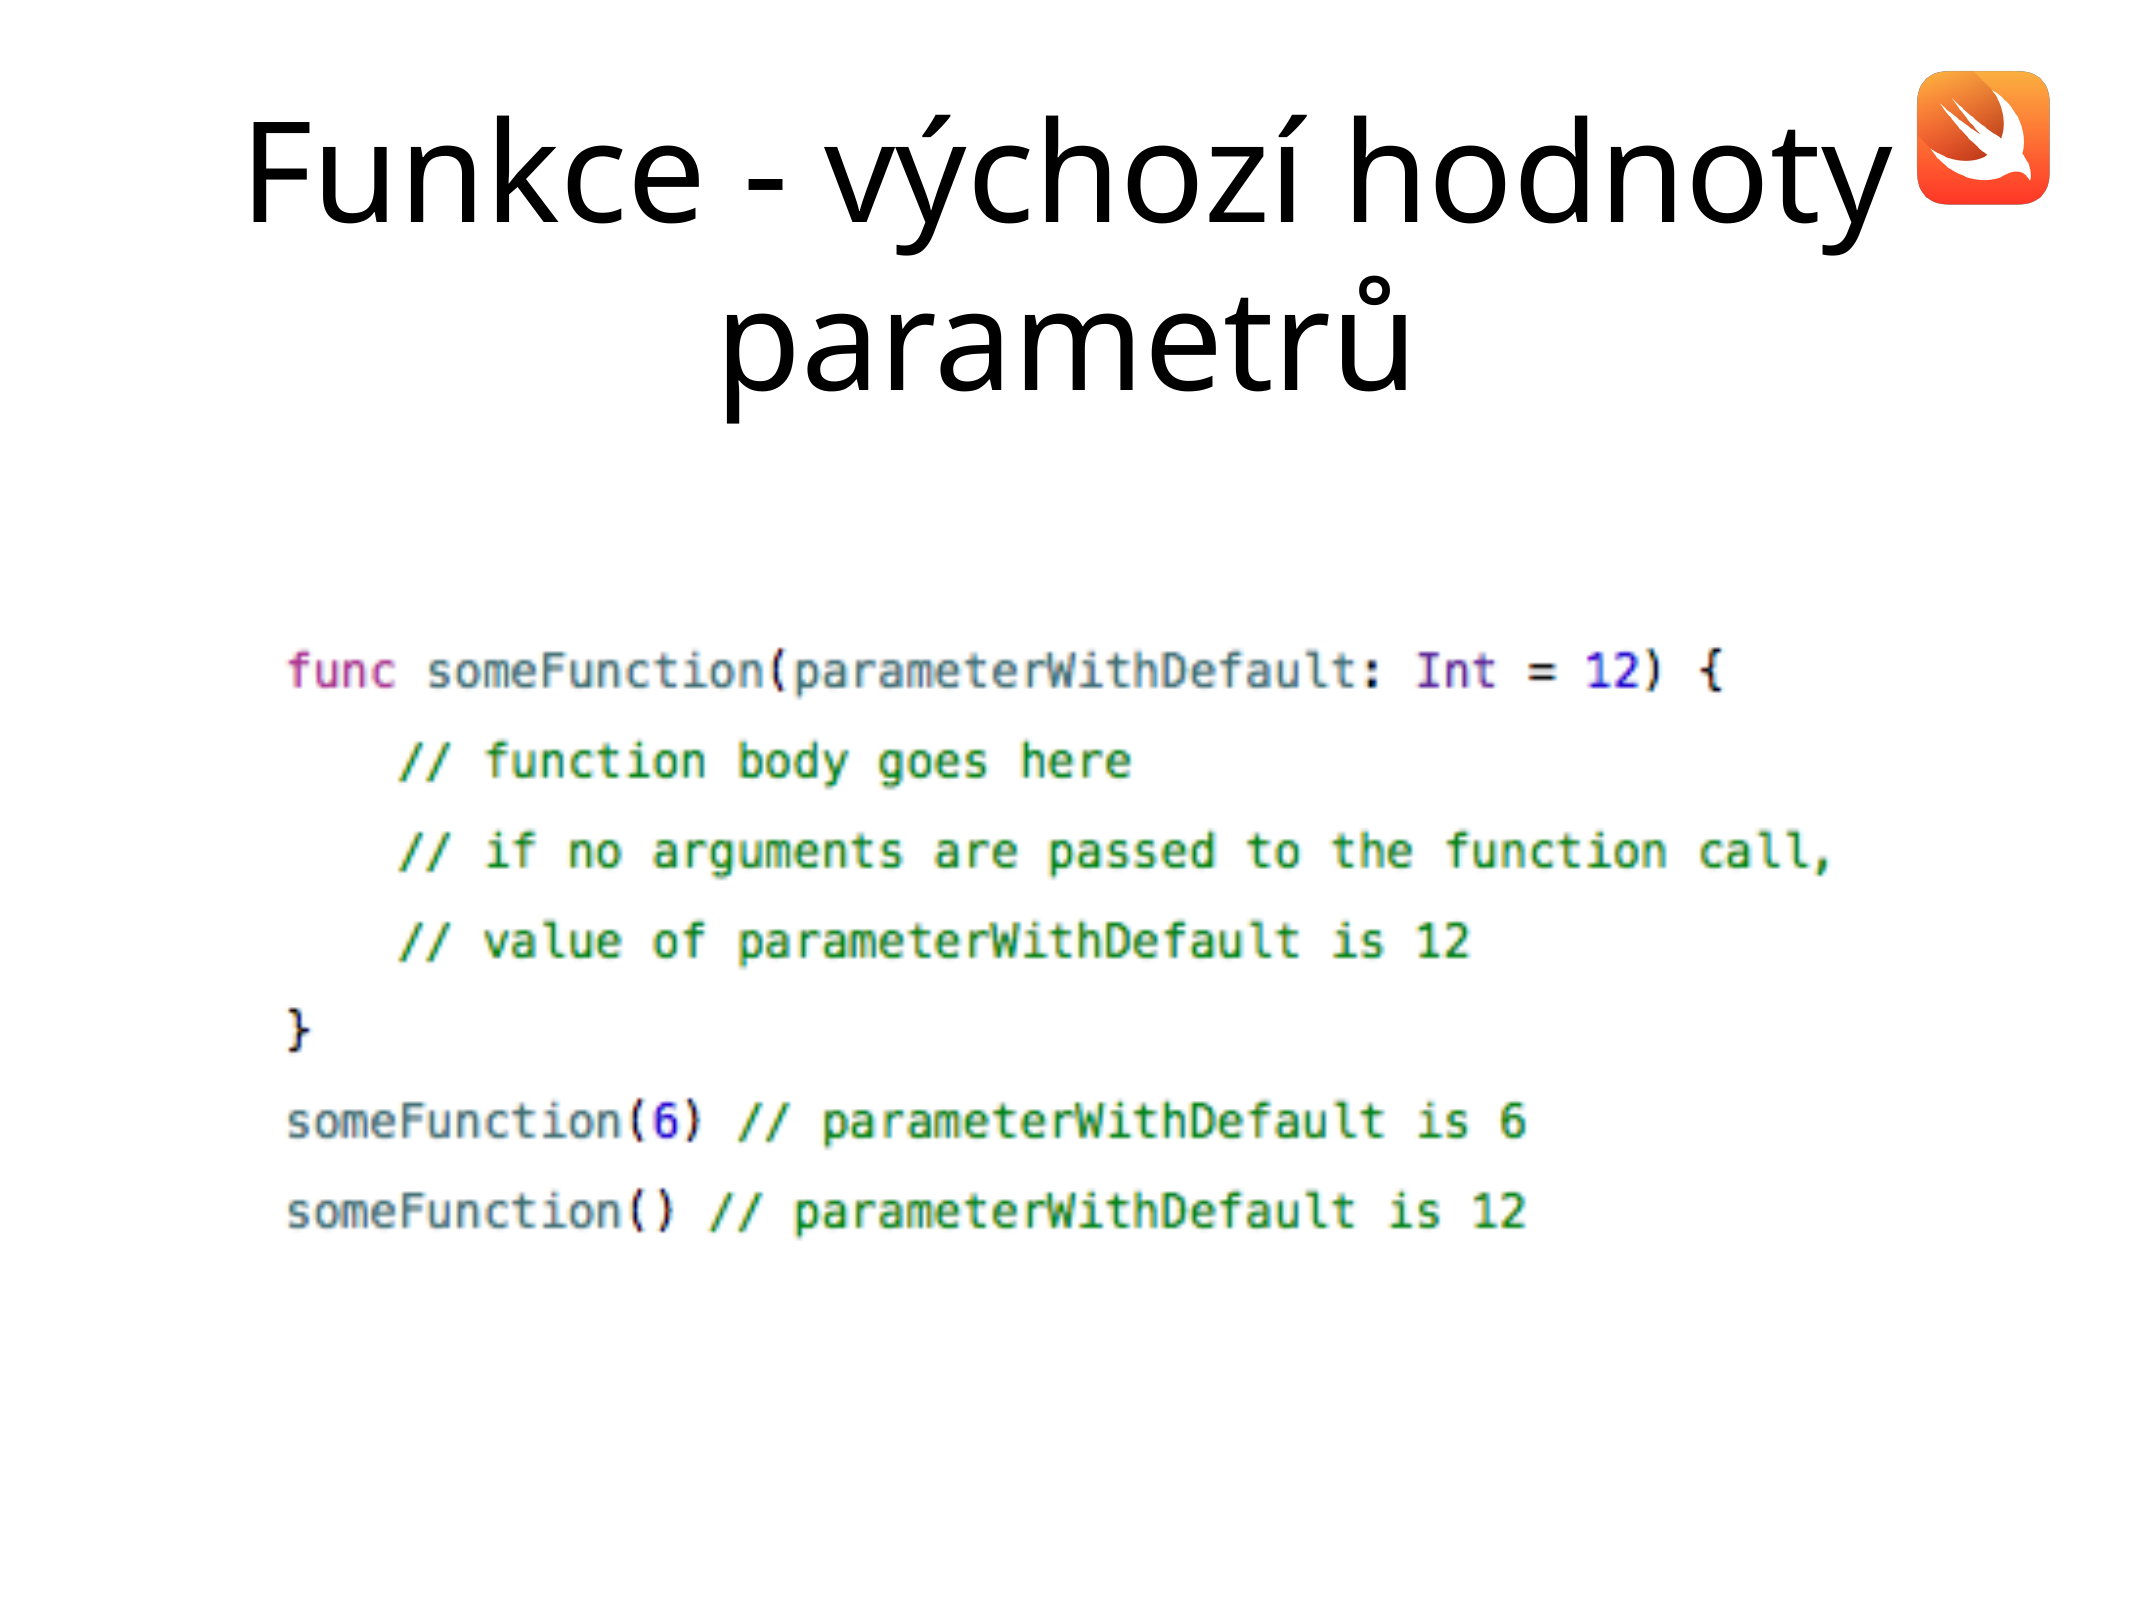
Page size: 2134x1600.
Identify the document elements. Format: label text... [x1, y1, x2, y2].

picture [282, 642, 1851, 1245]
title Funkce - výchozí hodnoty parametrů [155, 72, 1978, 428]
picture [1916, 70, 2050, 205]
